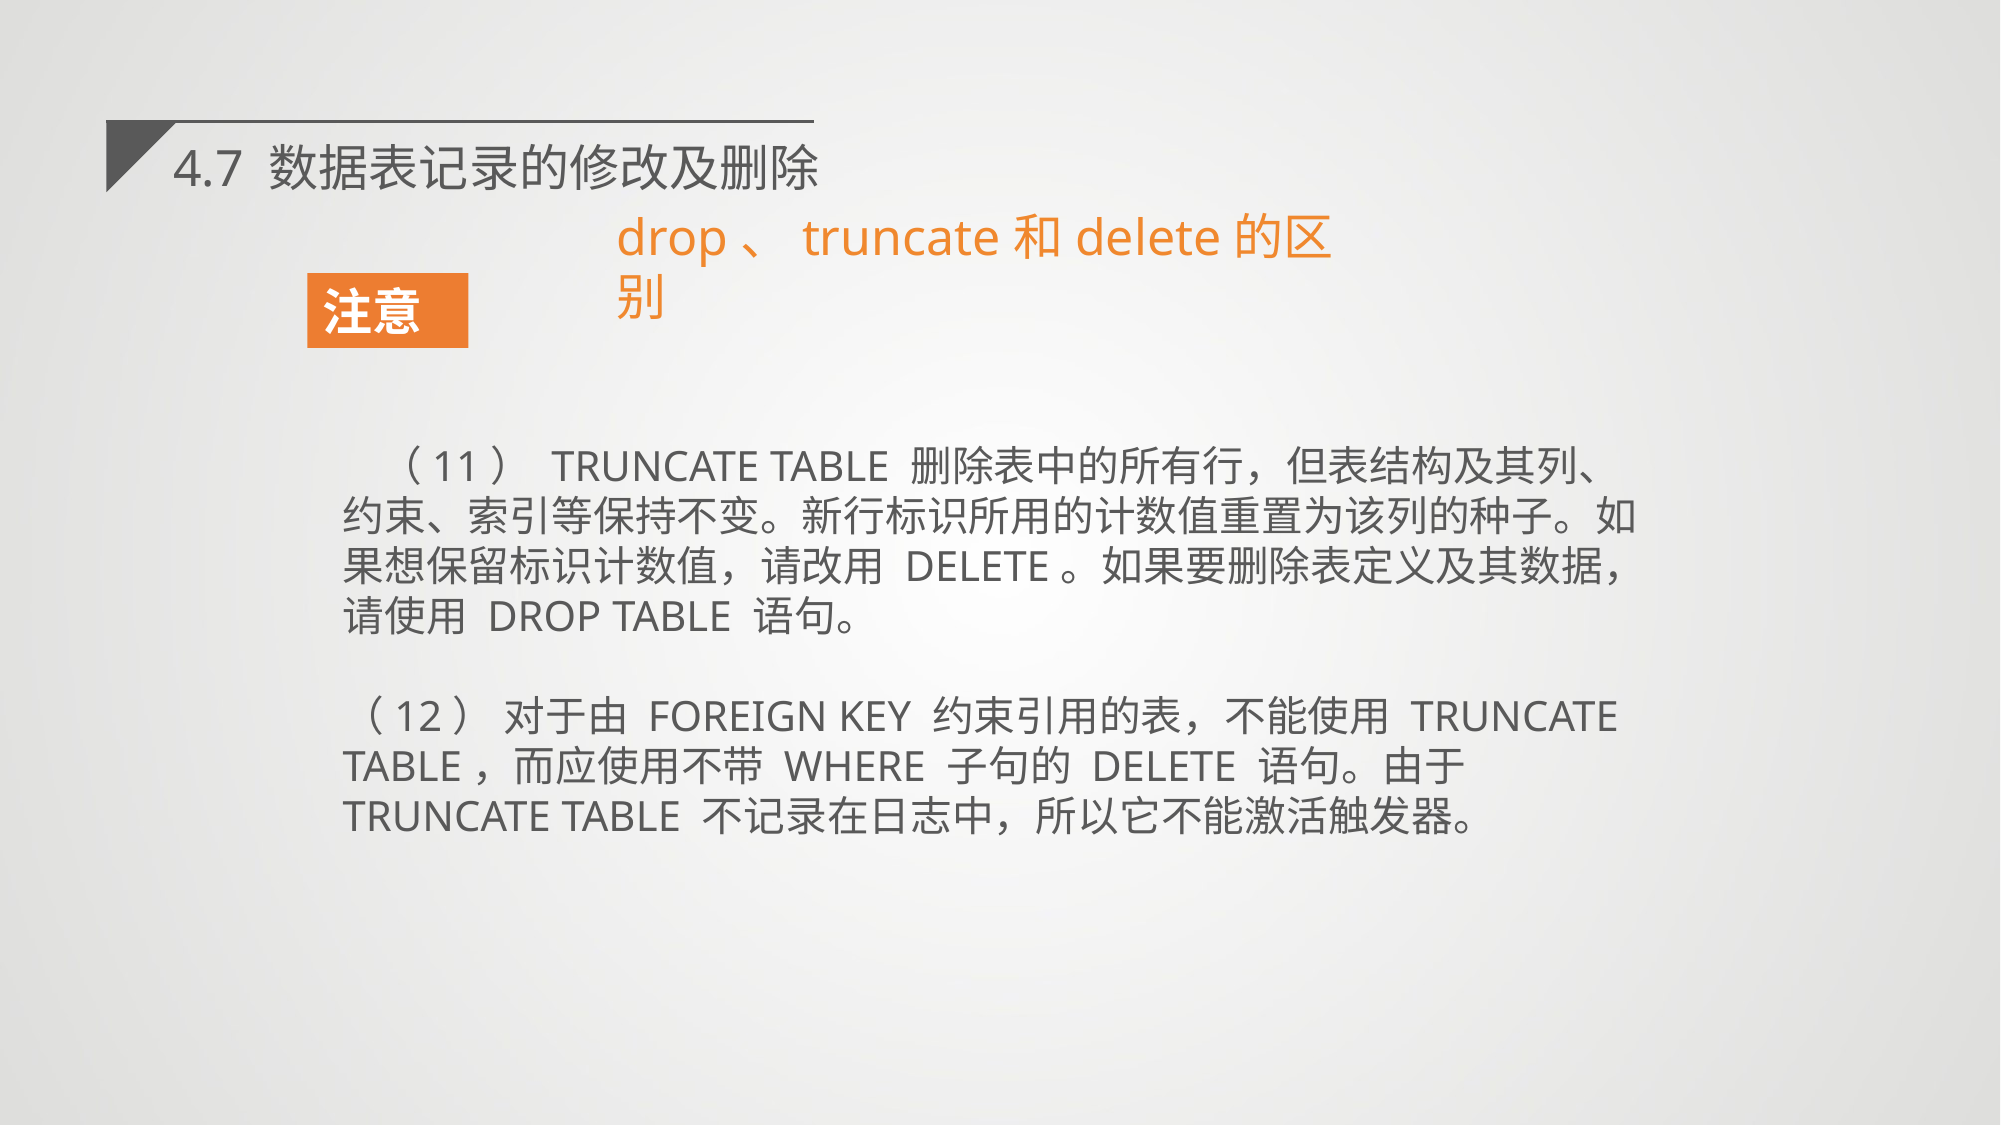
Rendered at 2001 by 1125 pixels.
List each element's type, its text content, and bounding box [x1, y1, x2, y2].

text_box 注意 [307, 273, 469, 348]
picture [0, 0, 2001, 1125]
text_box 4.7 数据表记录的修改及删除 [158, 103, 1075, 230]
text_box drop、truncate和delete的区别 [601, 197, 1363, 333]
text_box [105, 120, 178, 195]
text_box （11） TRUNCATE TABLE 删除表中的所有行，但表结构及其列、约束、索引等保持不变。新行标识所用的计数值重置为该列的种子。如果想保留标识计数值，请改用 DELETE。如果要删除表定义及其数据，请使用 DROP TABLE 语句。 （12） 对于由 FOREIGN KEY 约束引用的表，不能使用 TRUNCATE TABLE，而应使用不带 WHERE 子句的 DELETE 语句。由于 TRUNCATE TABLE 不记录在日志中，所以它不能激活触发器。 [327, 432, 1672, 1125]
